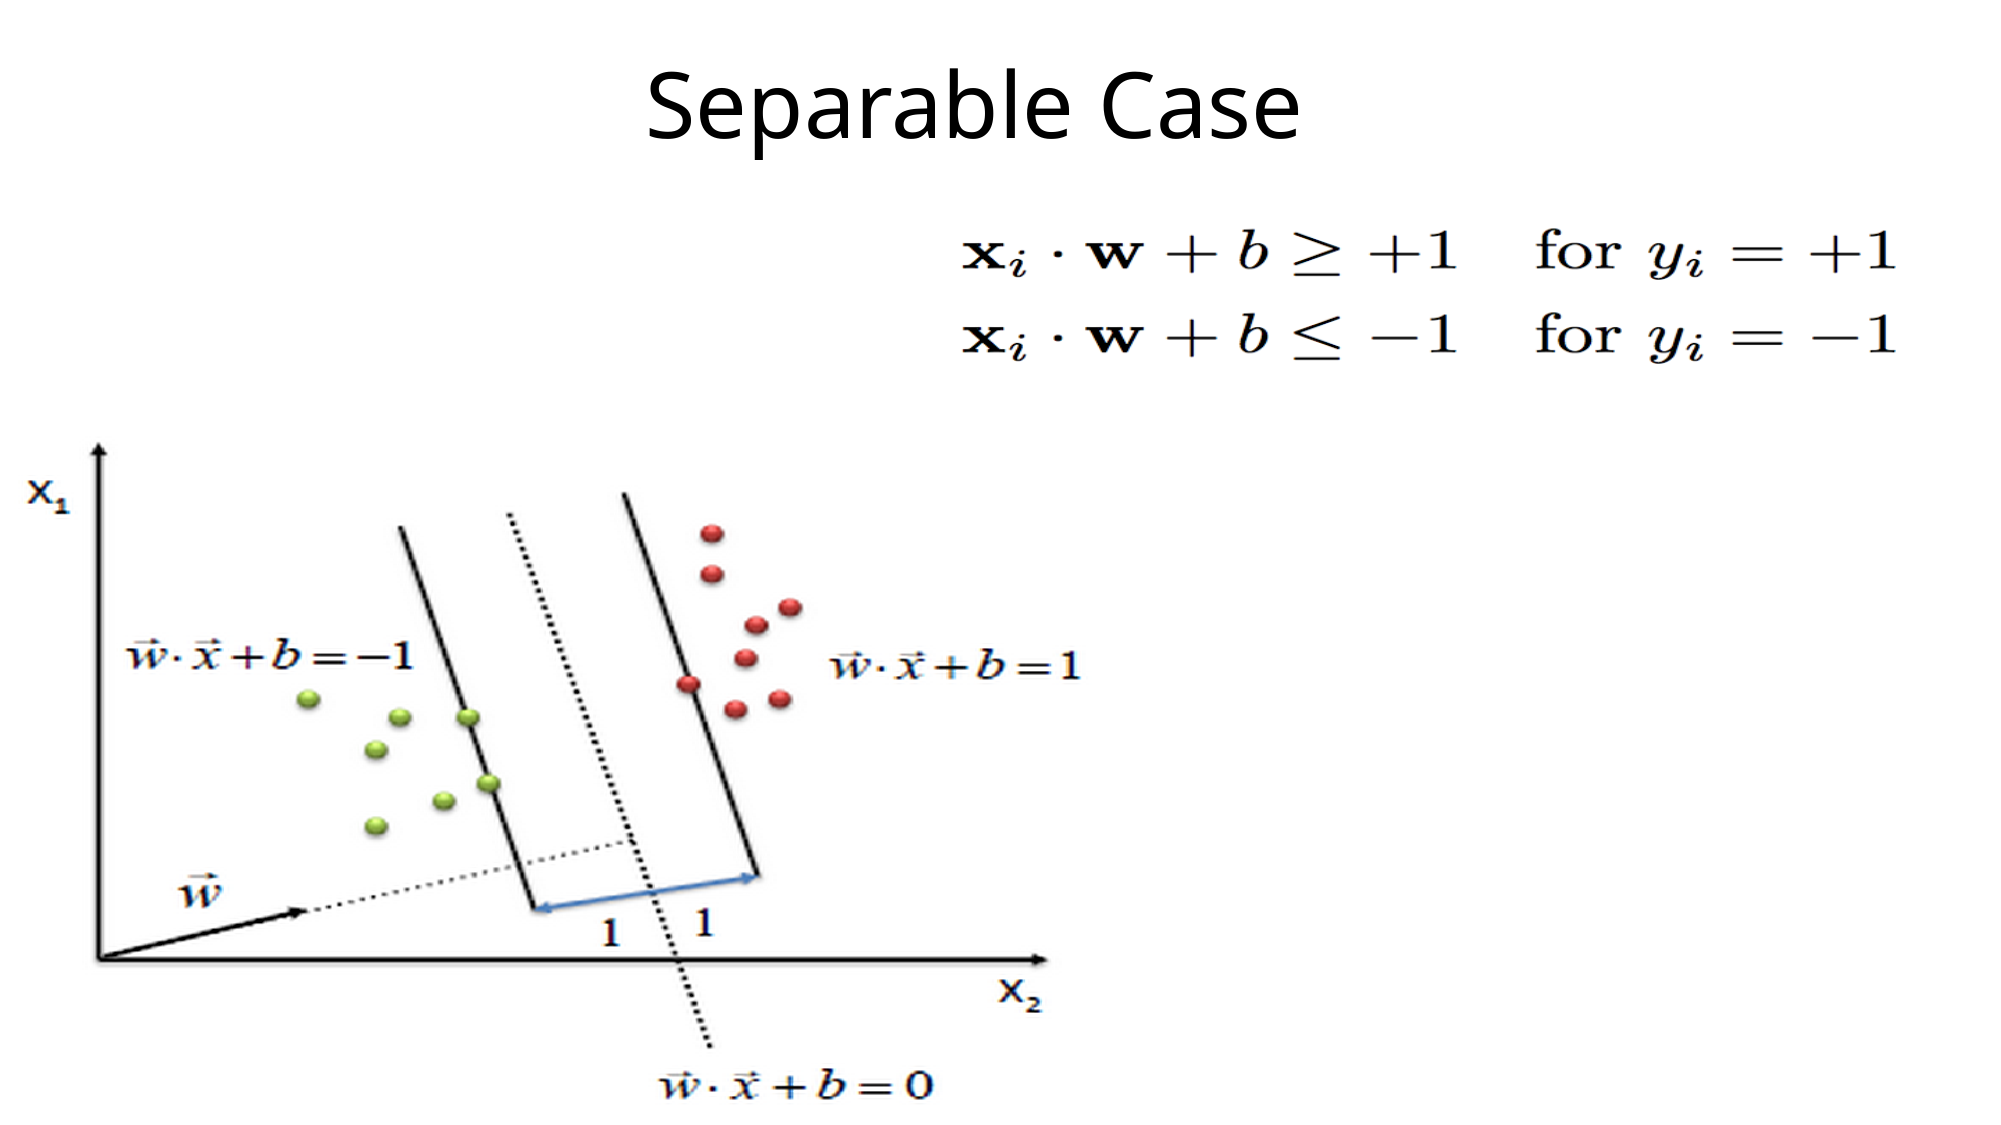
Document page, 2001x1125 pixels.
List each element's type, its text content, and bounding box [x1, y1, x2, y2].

picture [927, 217, 1950, 387]
picture [0, 419, 1102, 1125]
title Separable Case [0, 34, 1950, 185]
